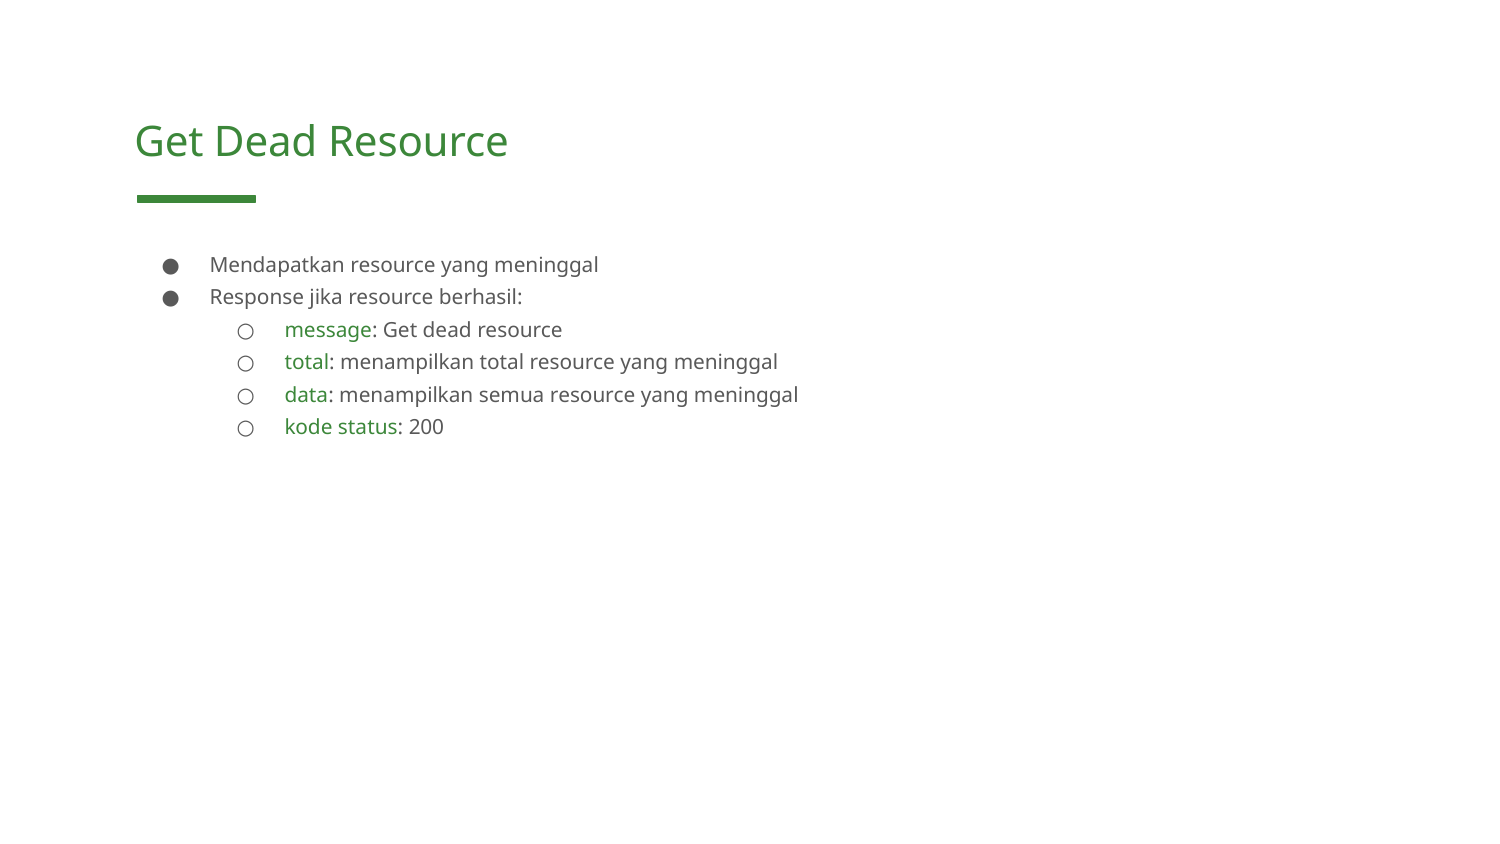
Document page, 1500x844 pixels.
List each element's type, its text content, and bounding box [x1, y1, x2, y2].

text_box [137, 196, 256, 202]
list Mendapatkan resource yang meninggal Response jika resource berhasil: message: Get dead resource total: menampilkan total resource yang meninggal data: menampilkan semua resource yang meninggal kode status: 200 [119, 230, 1381, 712]
title Get Dead Resource [119, 97, 1381, 185]
